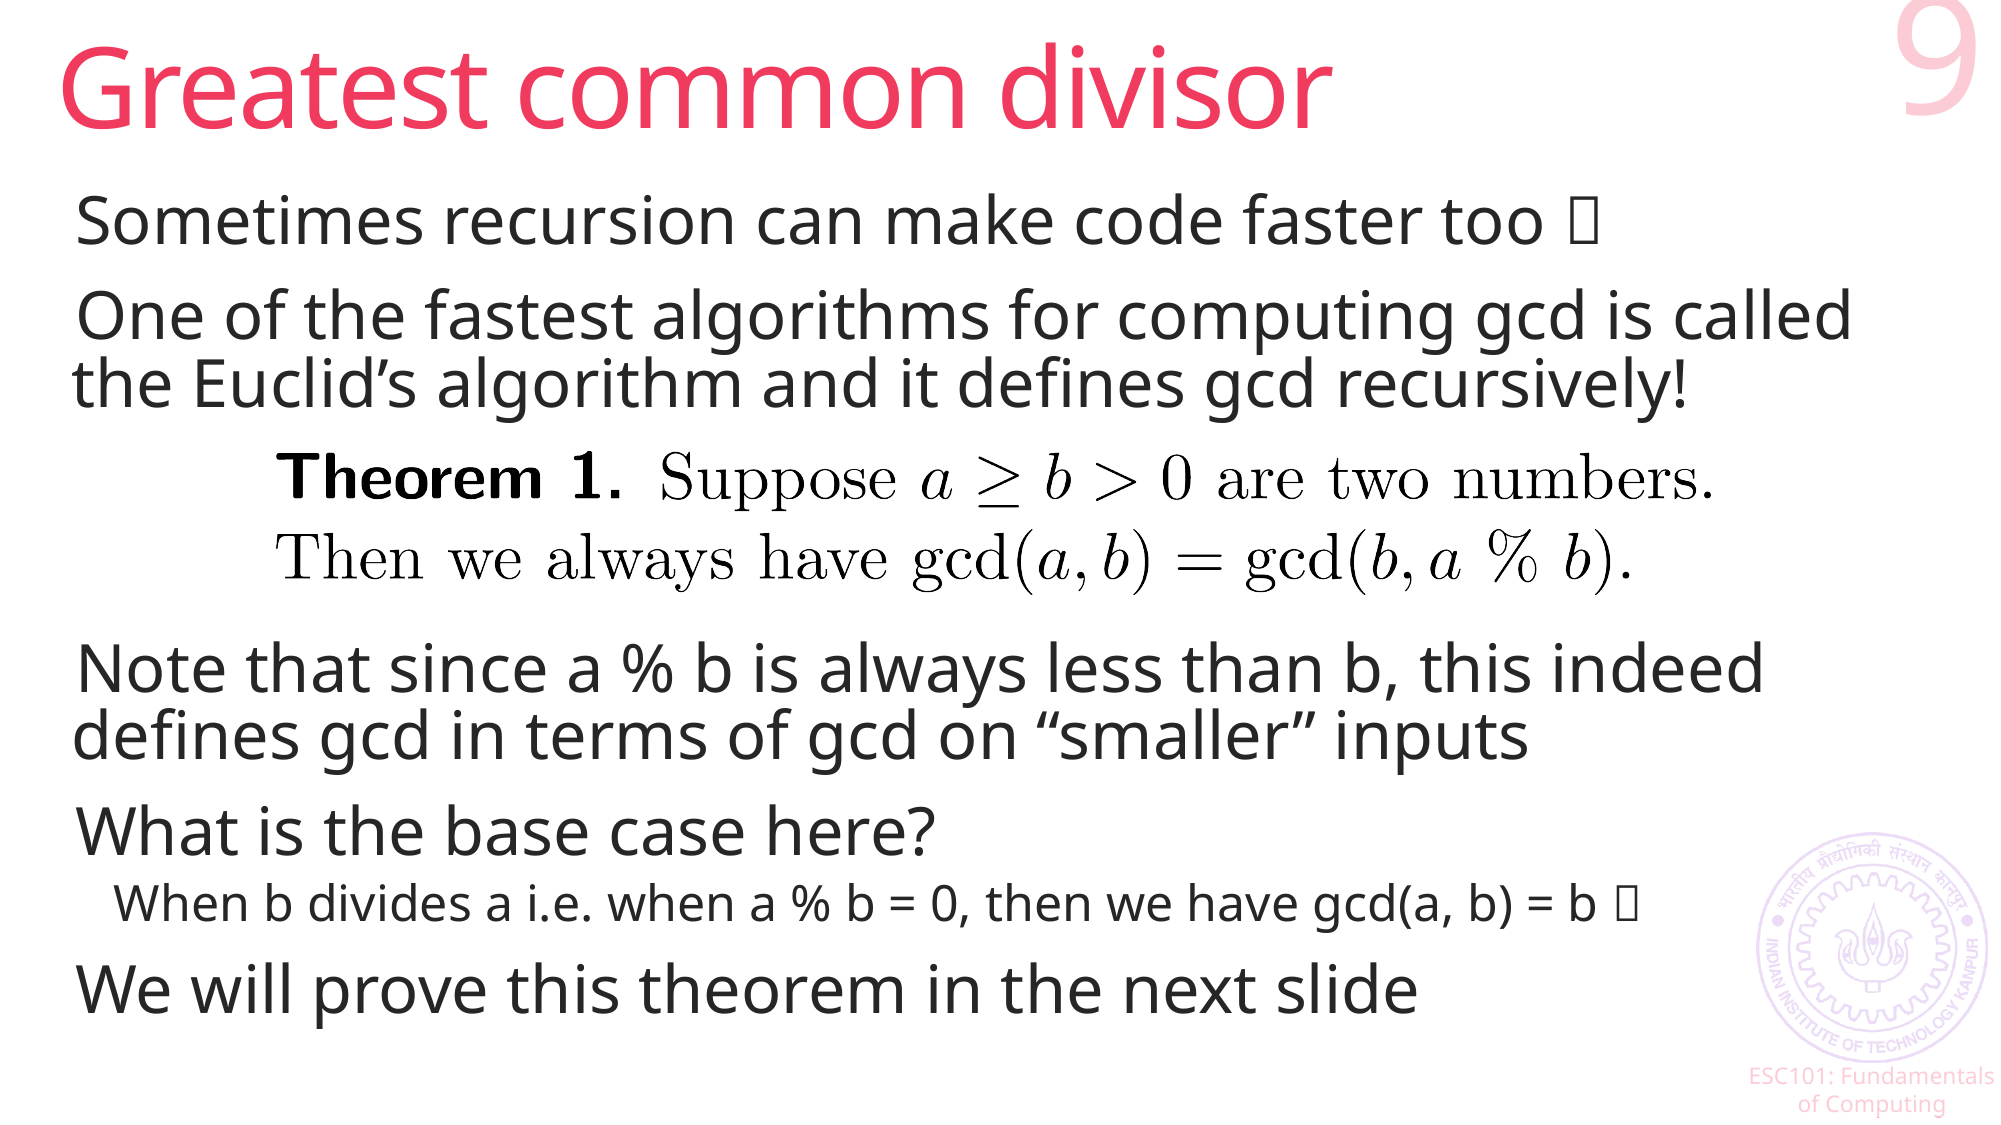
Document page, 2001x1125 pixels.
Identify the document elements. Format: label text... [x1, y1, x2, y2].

list Sometimes recursion can make code faster too  One of the fastest algorithms for computing gcd is called the Euclid’s algorithm and it defines gcd recursively! Note that since a % b is always less than b, this indeed defines gcd in terms of gcd on “smaller” inputs What is the base case here? When b divides a i.e. when a % b = 0, then we have gcd(a, b) = b  We will prove this theorem in the next slide [41, 182, 1945, 1052]
picture [275, 451, 1711, 596]
slide_number 9 [1520, 6, 2000, 183]
title Greatest common divisor [41, 5, 1945, 182]
